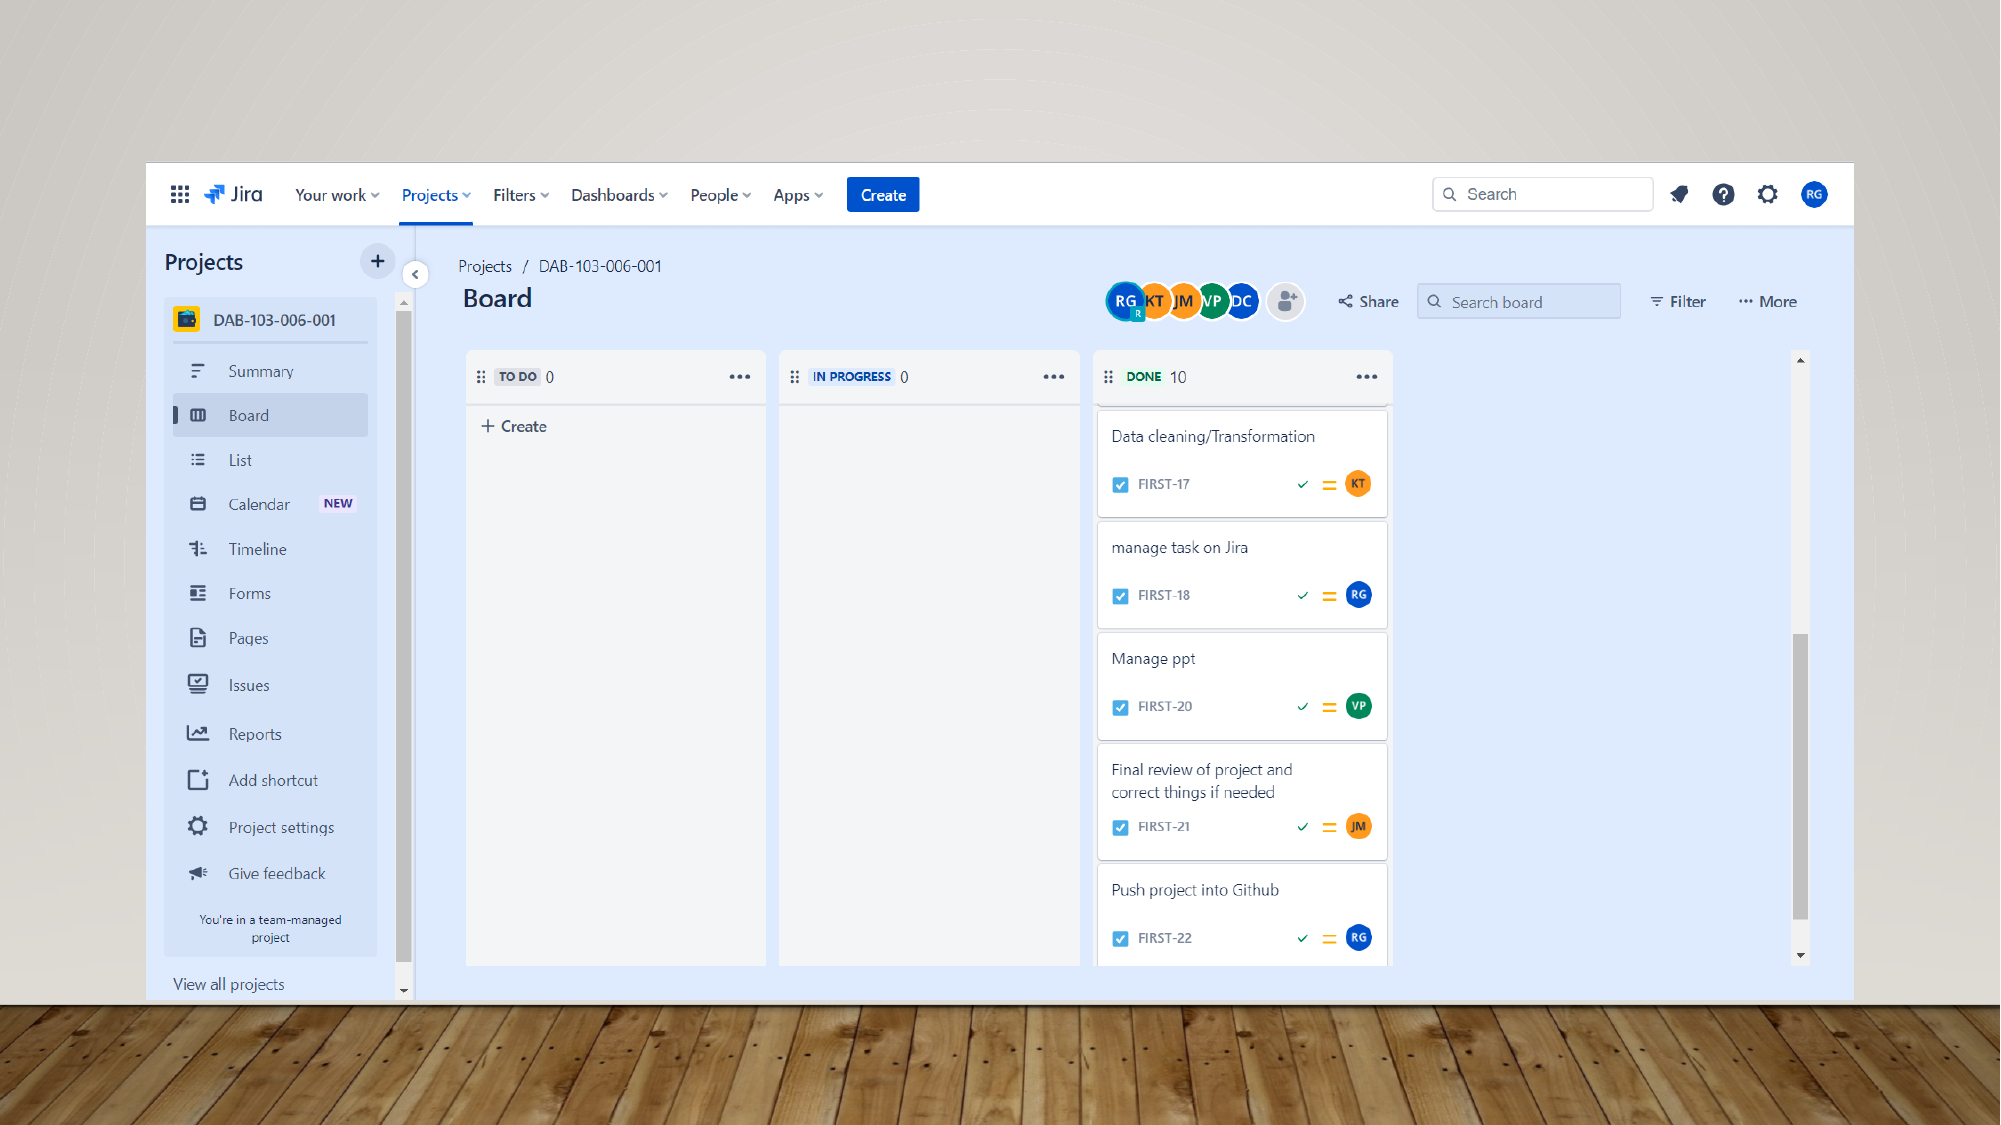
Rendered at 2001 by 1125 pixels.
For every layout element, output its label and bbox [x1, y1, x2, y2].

picture [146, 161, 1854, 1001]
picture [0, 1005, 2000, 1125]
